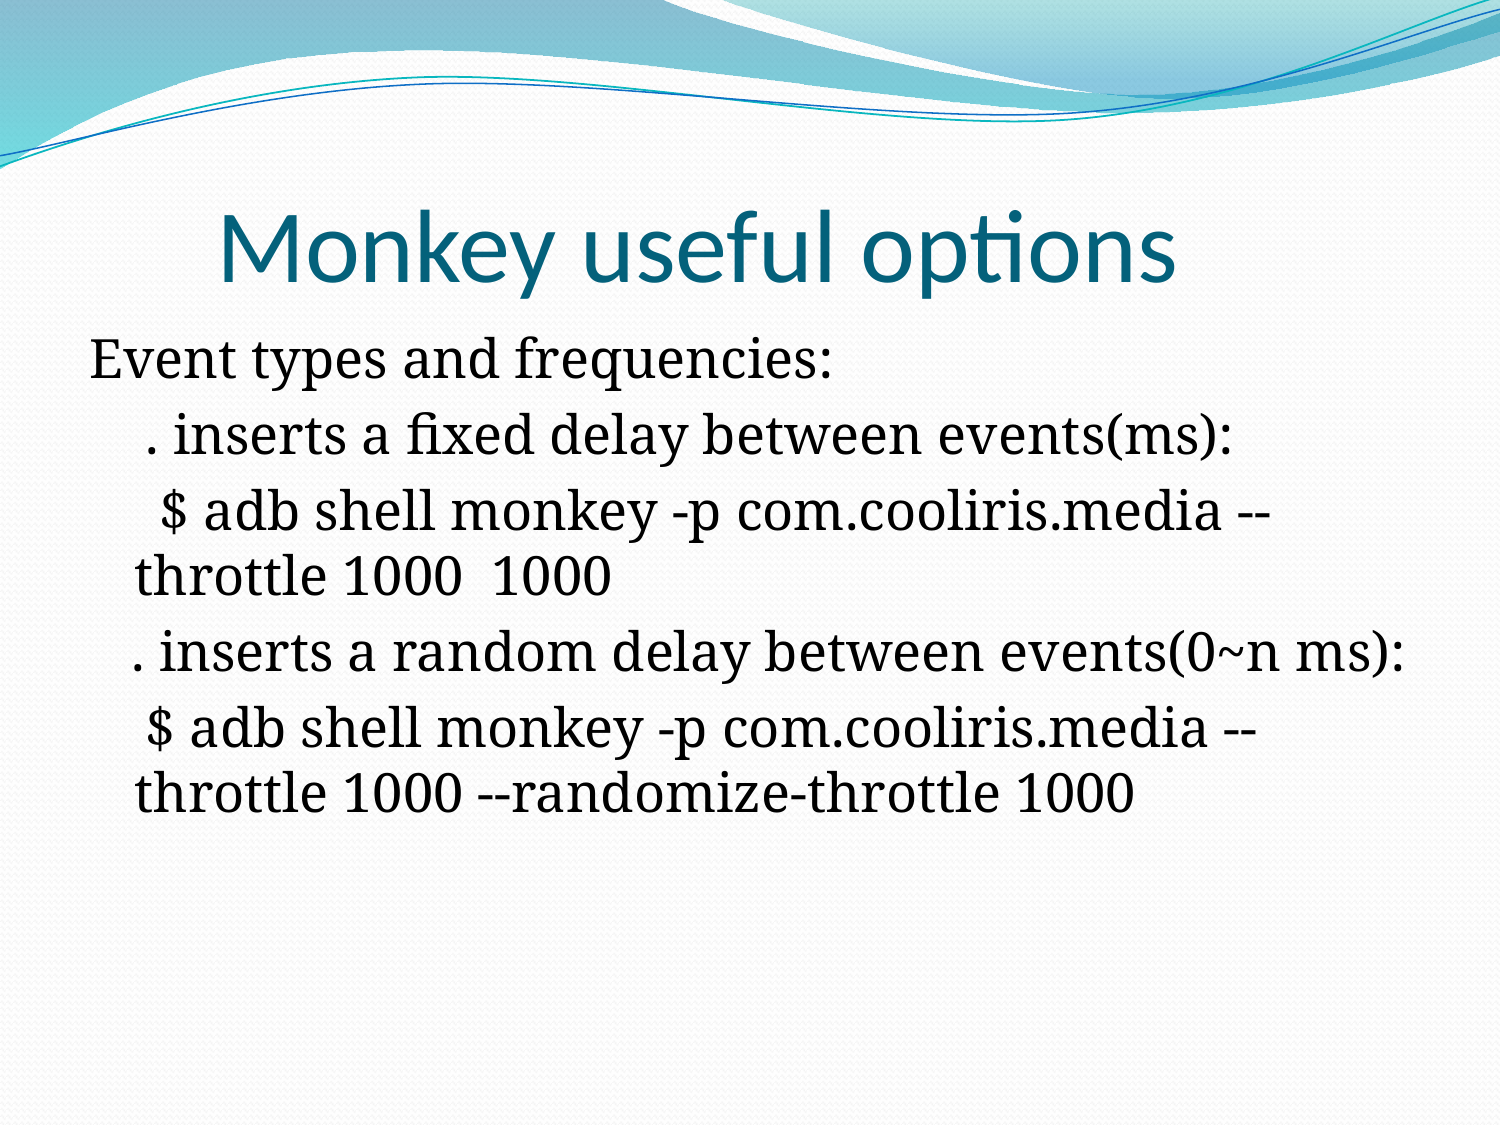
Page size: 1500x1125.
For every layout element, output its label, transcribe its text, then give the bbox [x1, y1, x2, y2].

list Event types and frequencies: . inserts a fixed delay between events(ms): $ adb shell monkey -p com.cooliris.media --throttle 1000 1000 . inserts a random delay between events(0~n ms): $ adb shell monkey -p com.cooliris.media --throttle 1000 --randomize-throttle 1000 [75, 317, 1425, 1038]
title Monkey useful options [75, 115, 1425, 303]
